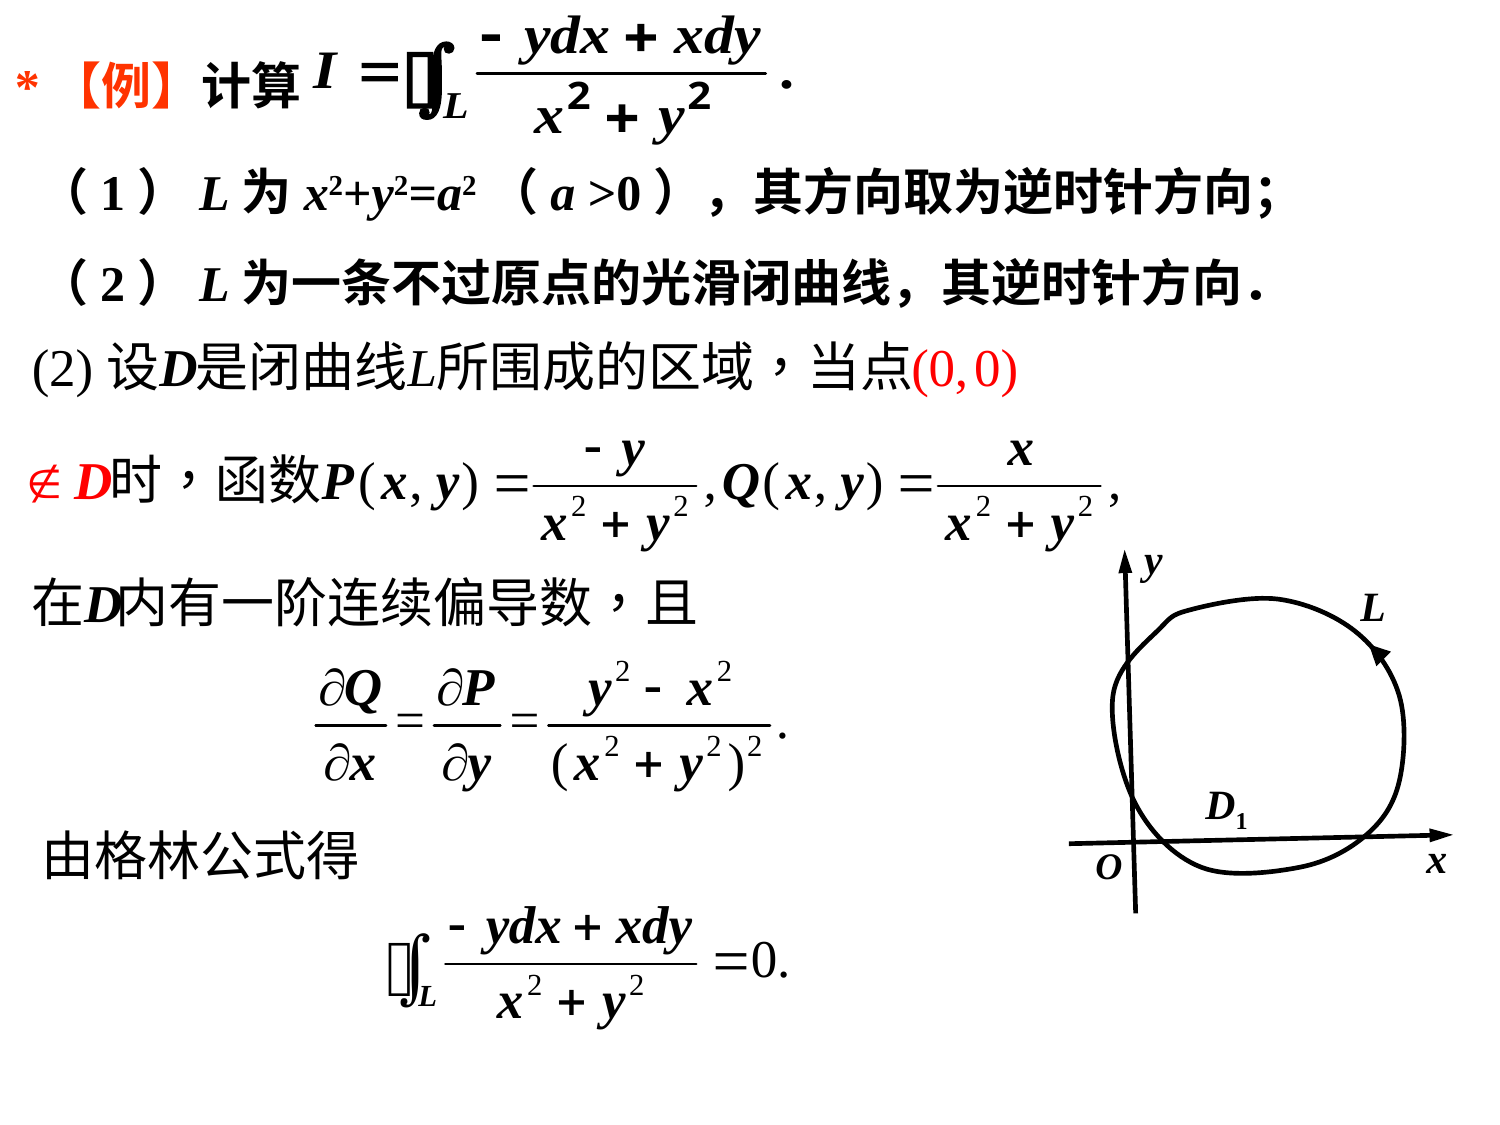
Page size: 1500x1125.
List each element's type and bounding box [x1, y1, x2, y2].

text_box [0, 4, 1500, 321]
text_box [41, 822, 369, 894]
text_box [1068, 524, 1467, 914]
text_box [306, 645, 798, 801]
text_box [24, 330, 1129, 641]
text_box [377, 893, 798, 1040]
